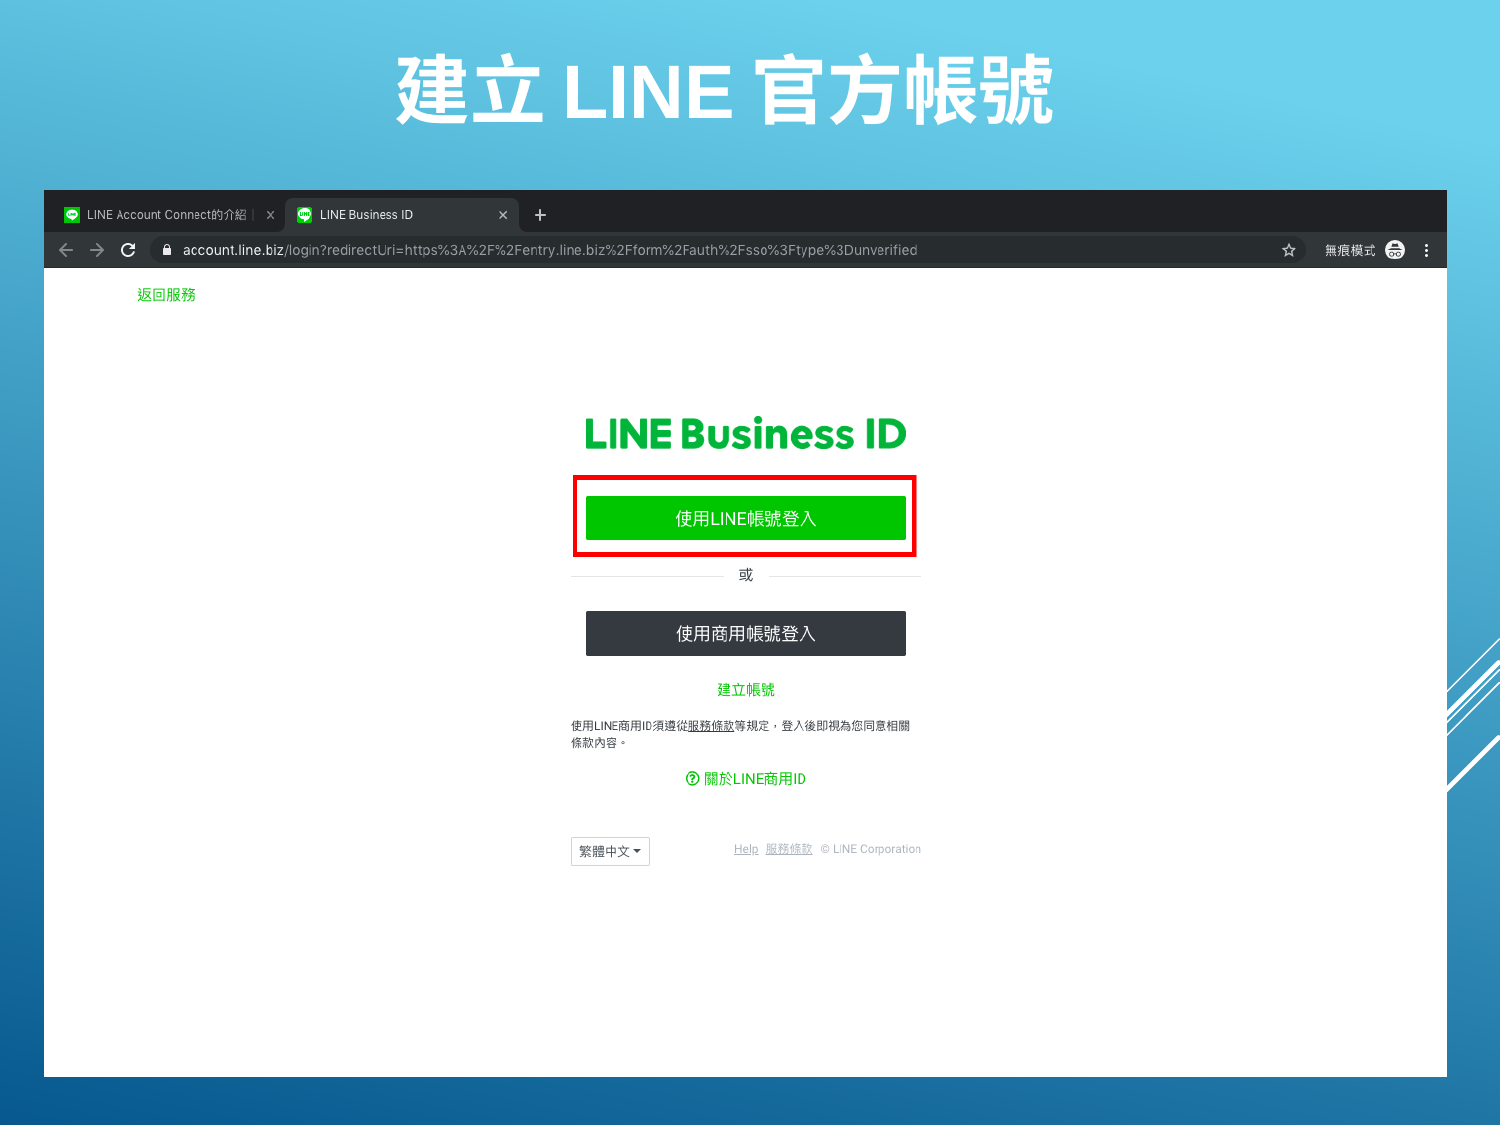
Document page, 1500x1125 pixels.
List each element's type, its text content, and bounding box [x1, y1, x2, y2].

text_box 建立LINE官方帳號 [87, 35, 1363, 142]
picture [43, 190, 1447, 1078]
